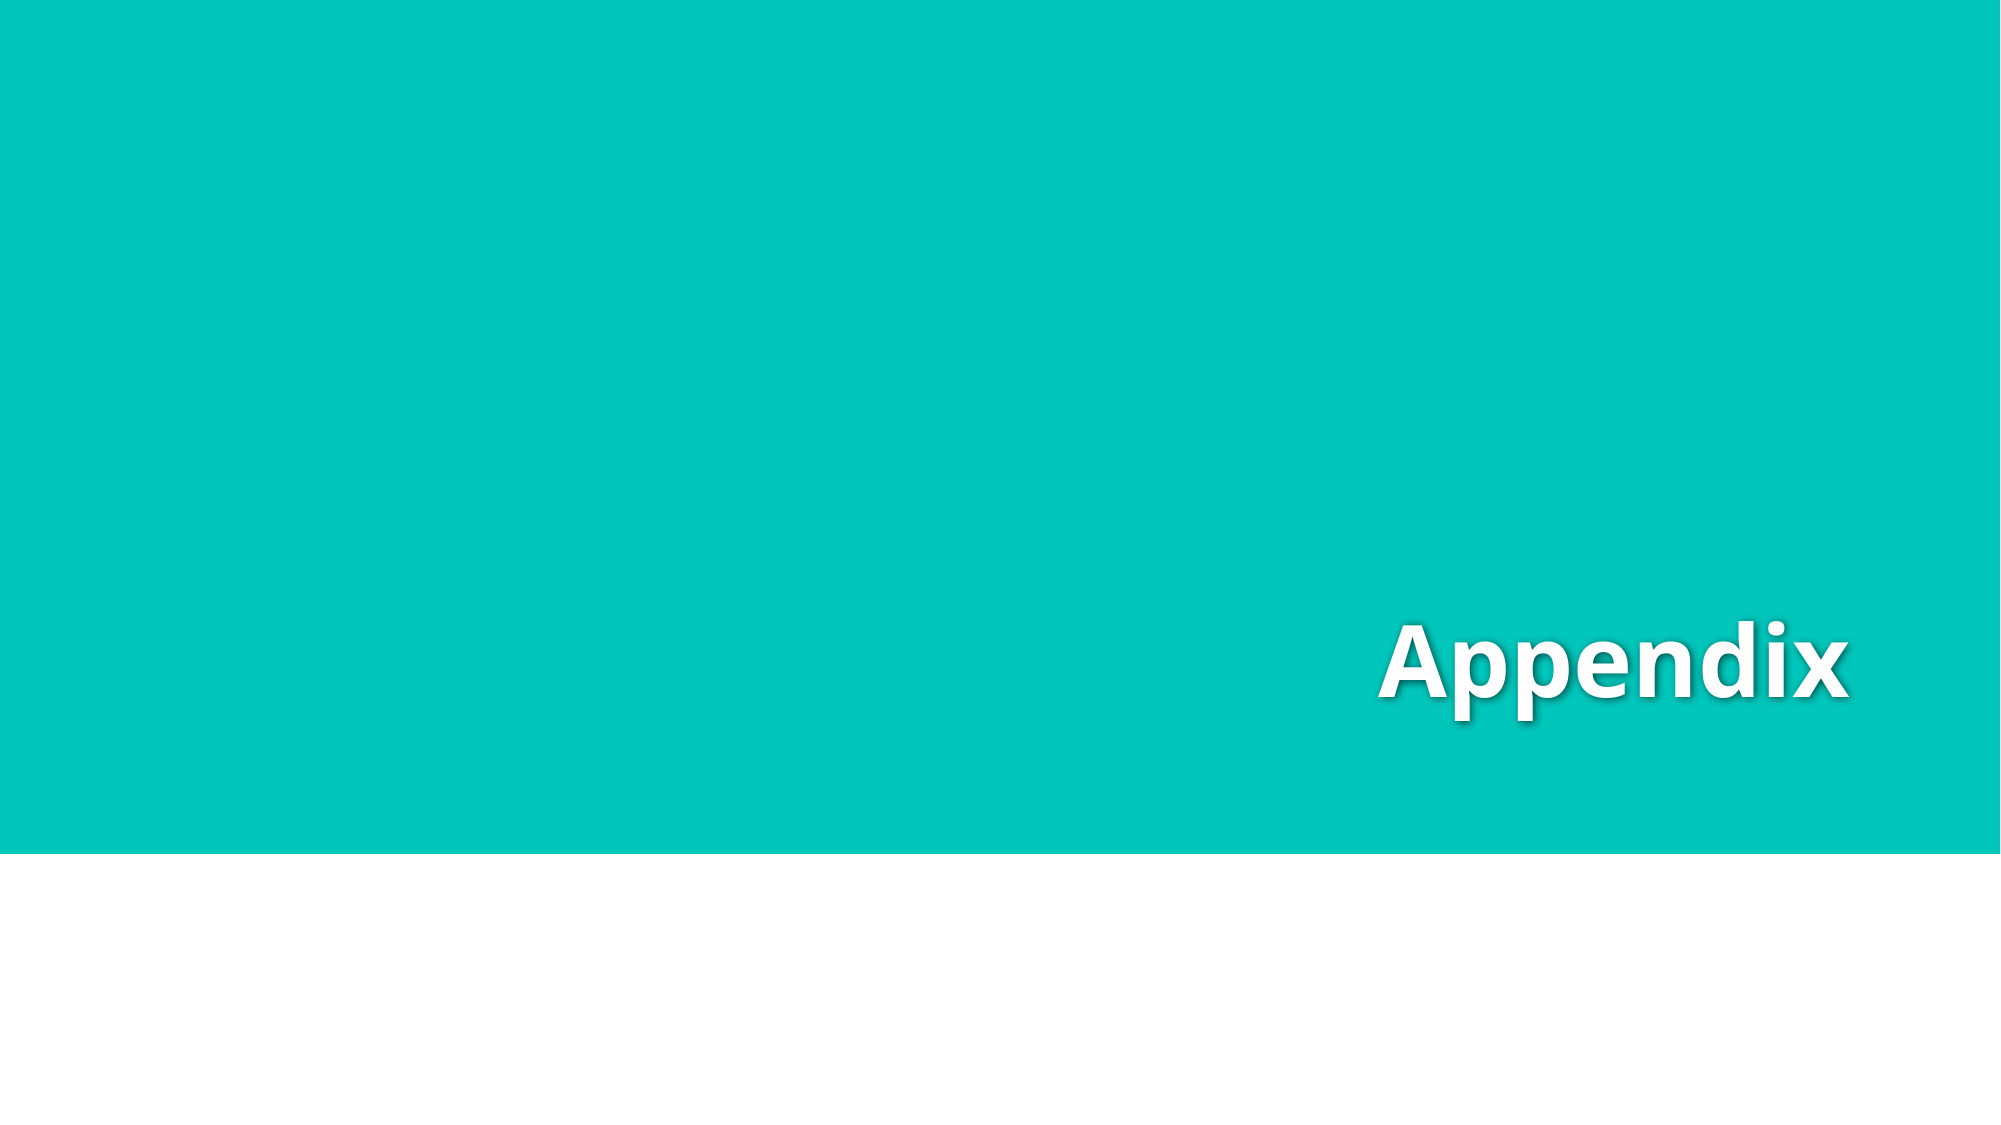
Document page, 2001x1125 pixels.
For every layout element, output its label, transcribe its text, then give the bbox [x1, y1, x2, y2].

title Appendix [132, 484, 1866, 726]
